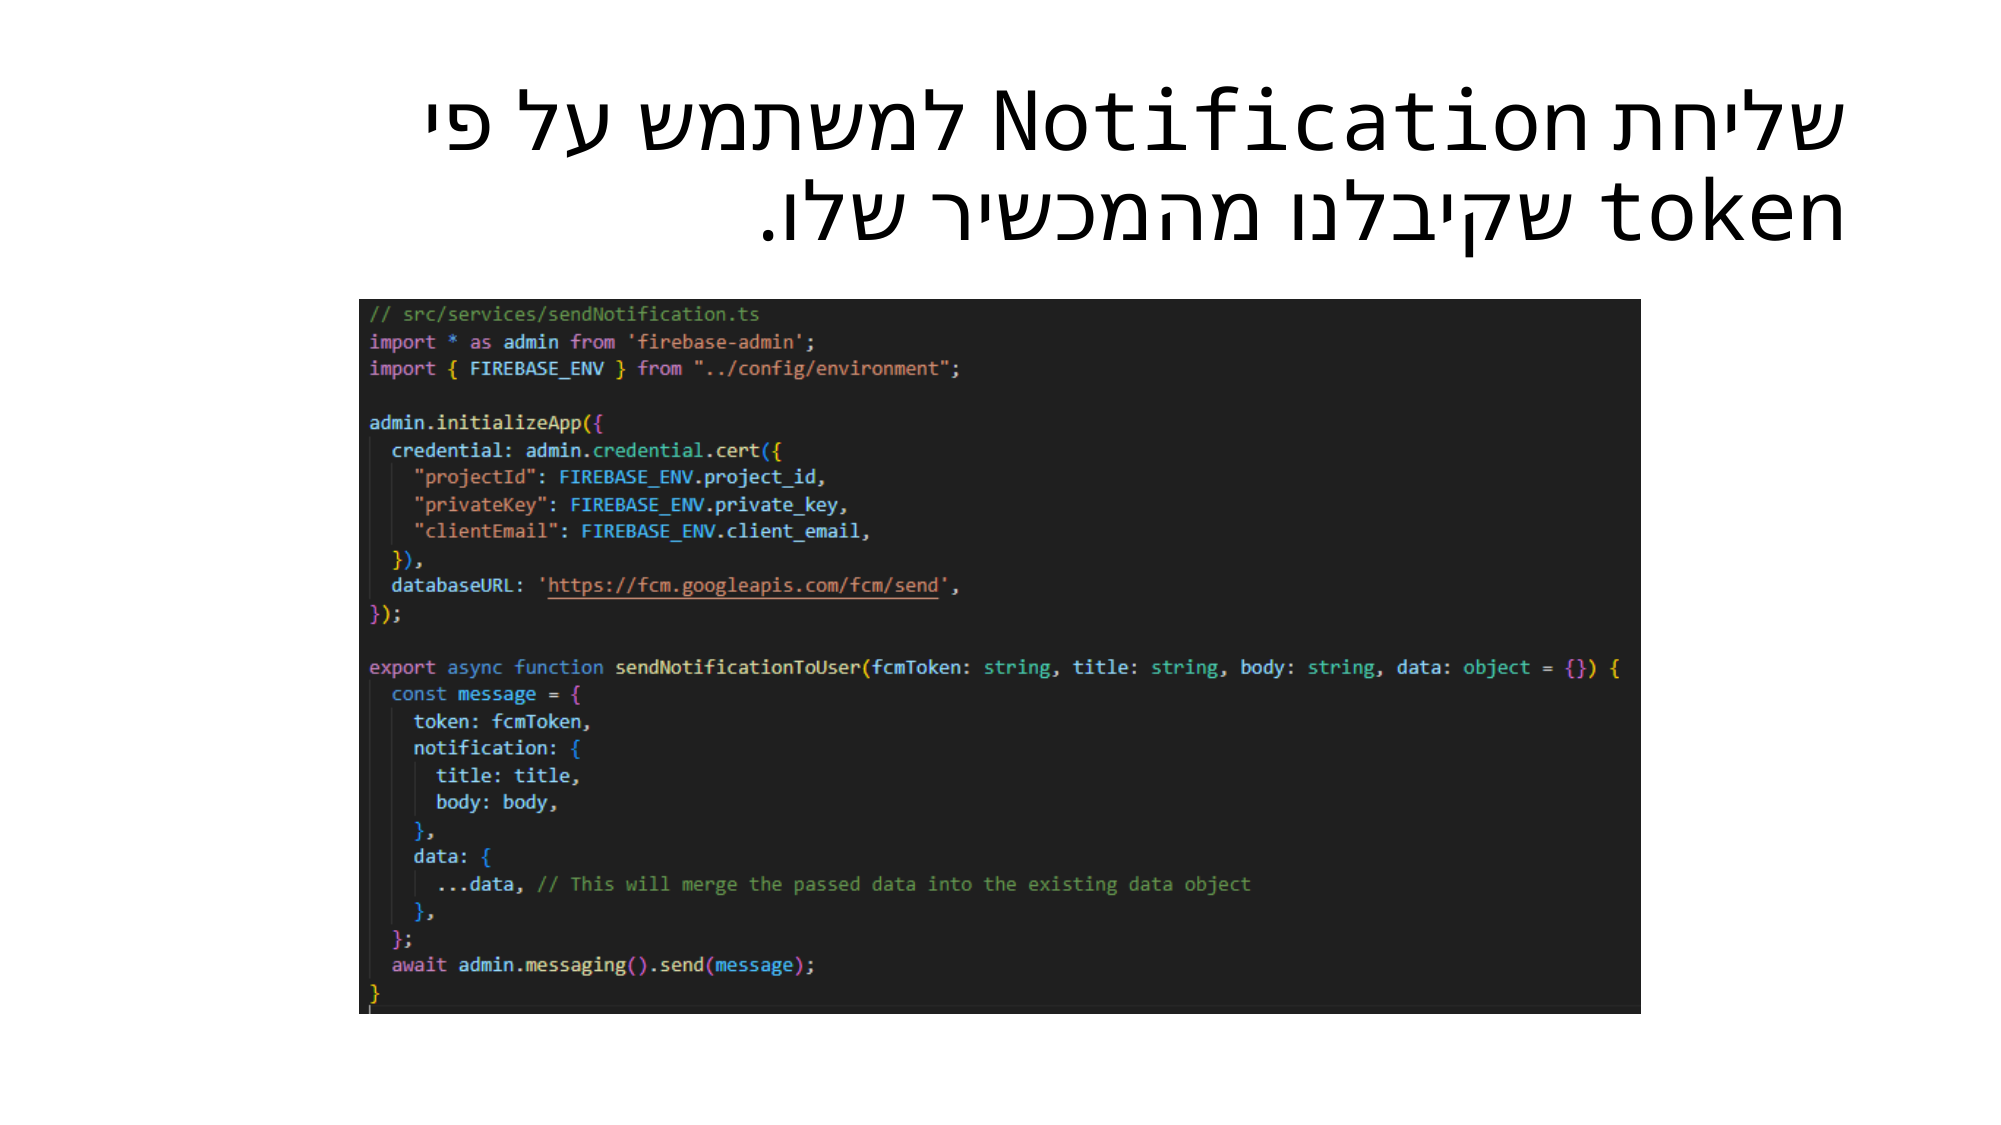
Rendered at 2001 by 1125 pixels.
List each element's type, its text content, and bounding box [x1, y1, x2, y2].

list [359, 299, 1641, 1014]
title שליחת Notification למשתמש על פי token שקיבלנו מהמכשיר שלו. [137, 59, 1863, 278]
